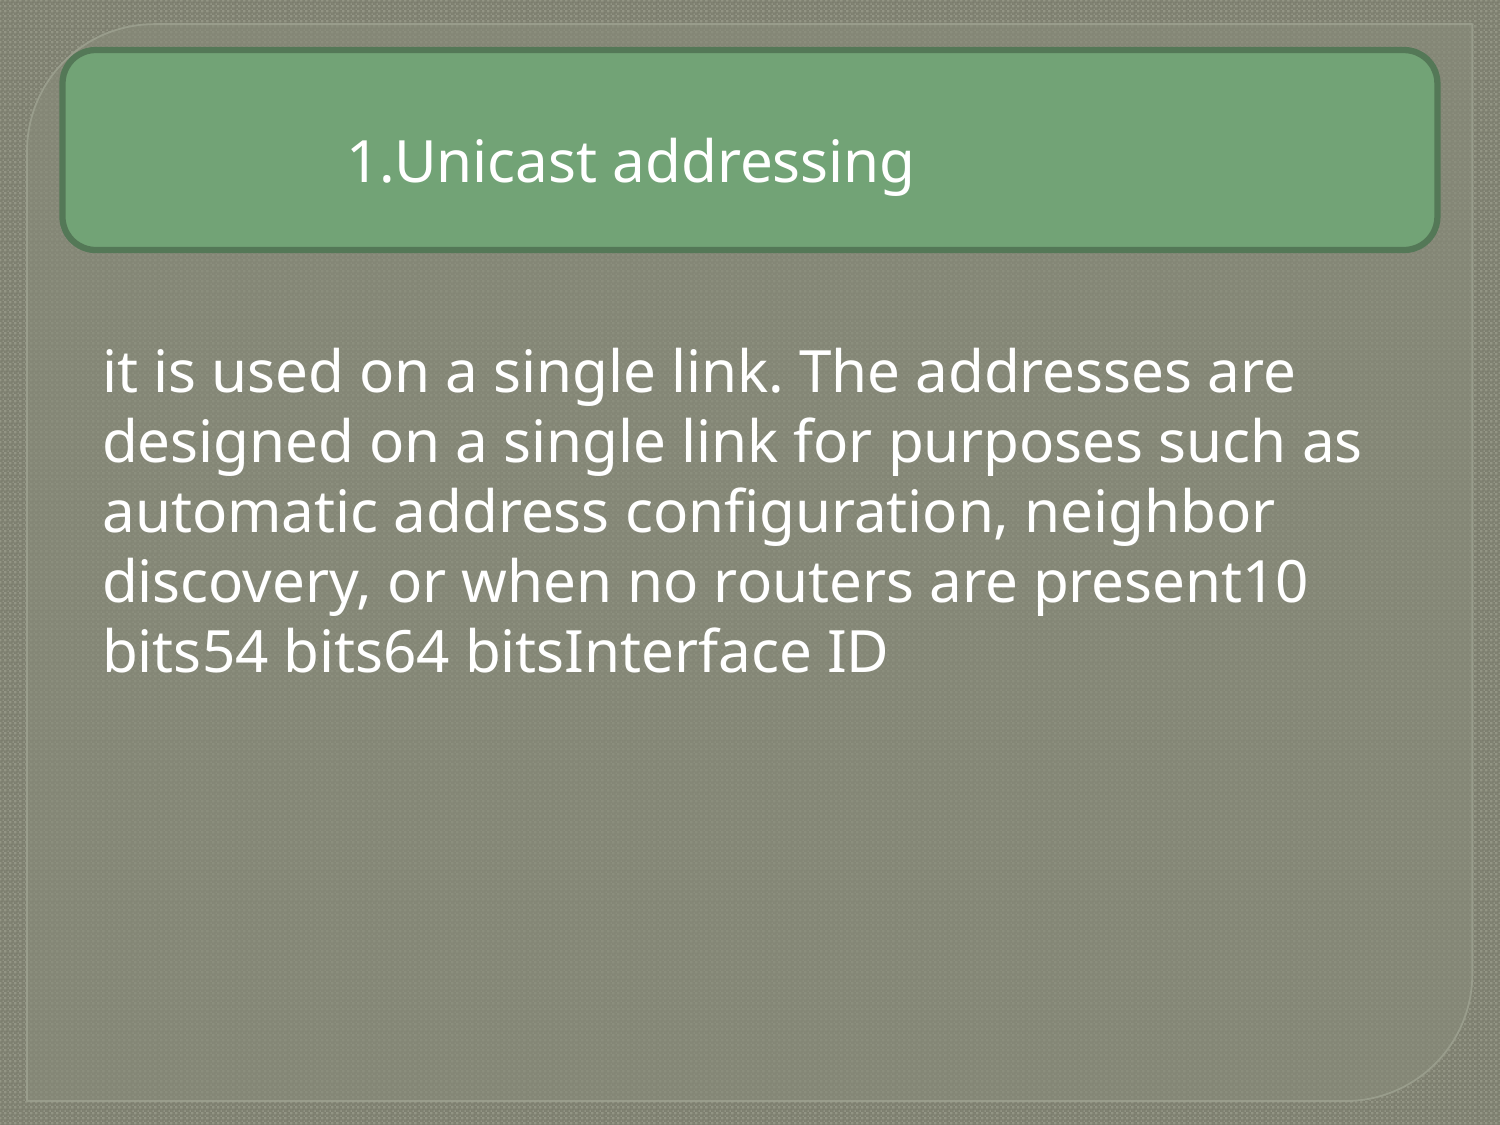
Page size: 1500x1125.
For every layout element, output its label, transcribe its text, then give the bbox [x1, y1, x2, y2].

text_box [74, 41, 1425, 53]
text_box it is used on a single link. The addresses are designed on a single link for purposes such as automatic address configuration, neighbor discovery, or when no routers are present10 bits54 bits64 bitsInterface ID [87, 327, 1425, 762]
text_box [59, 46, 1441, 254]
text_box 1.Unicast addressing [0, 116, 1300, 552]
